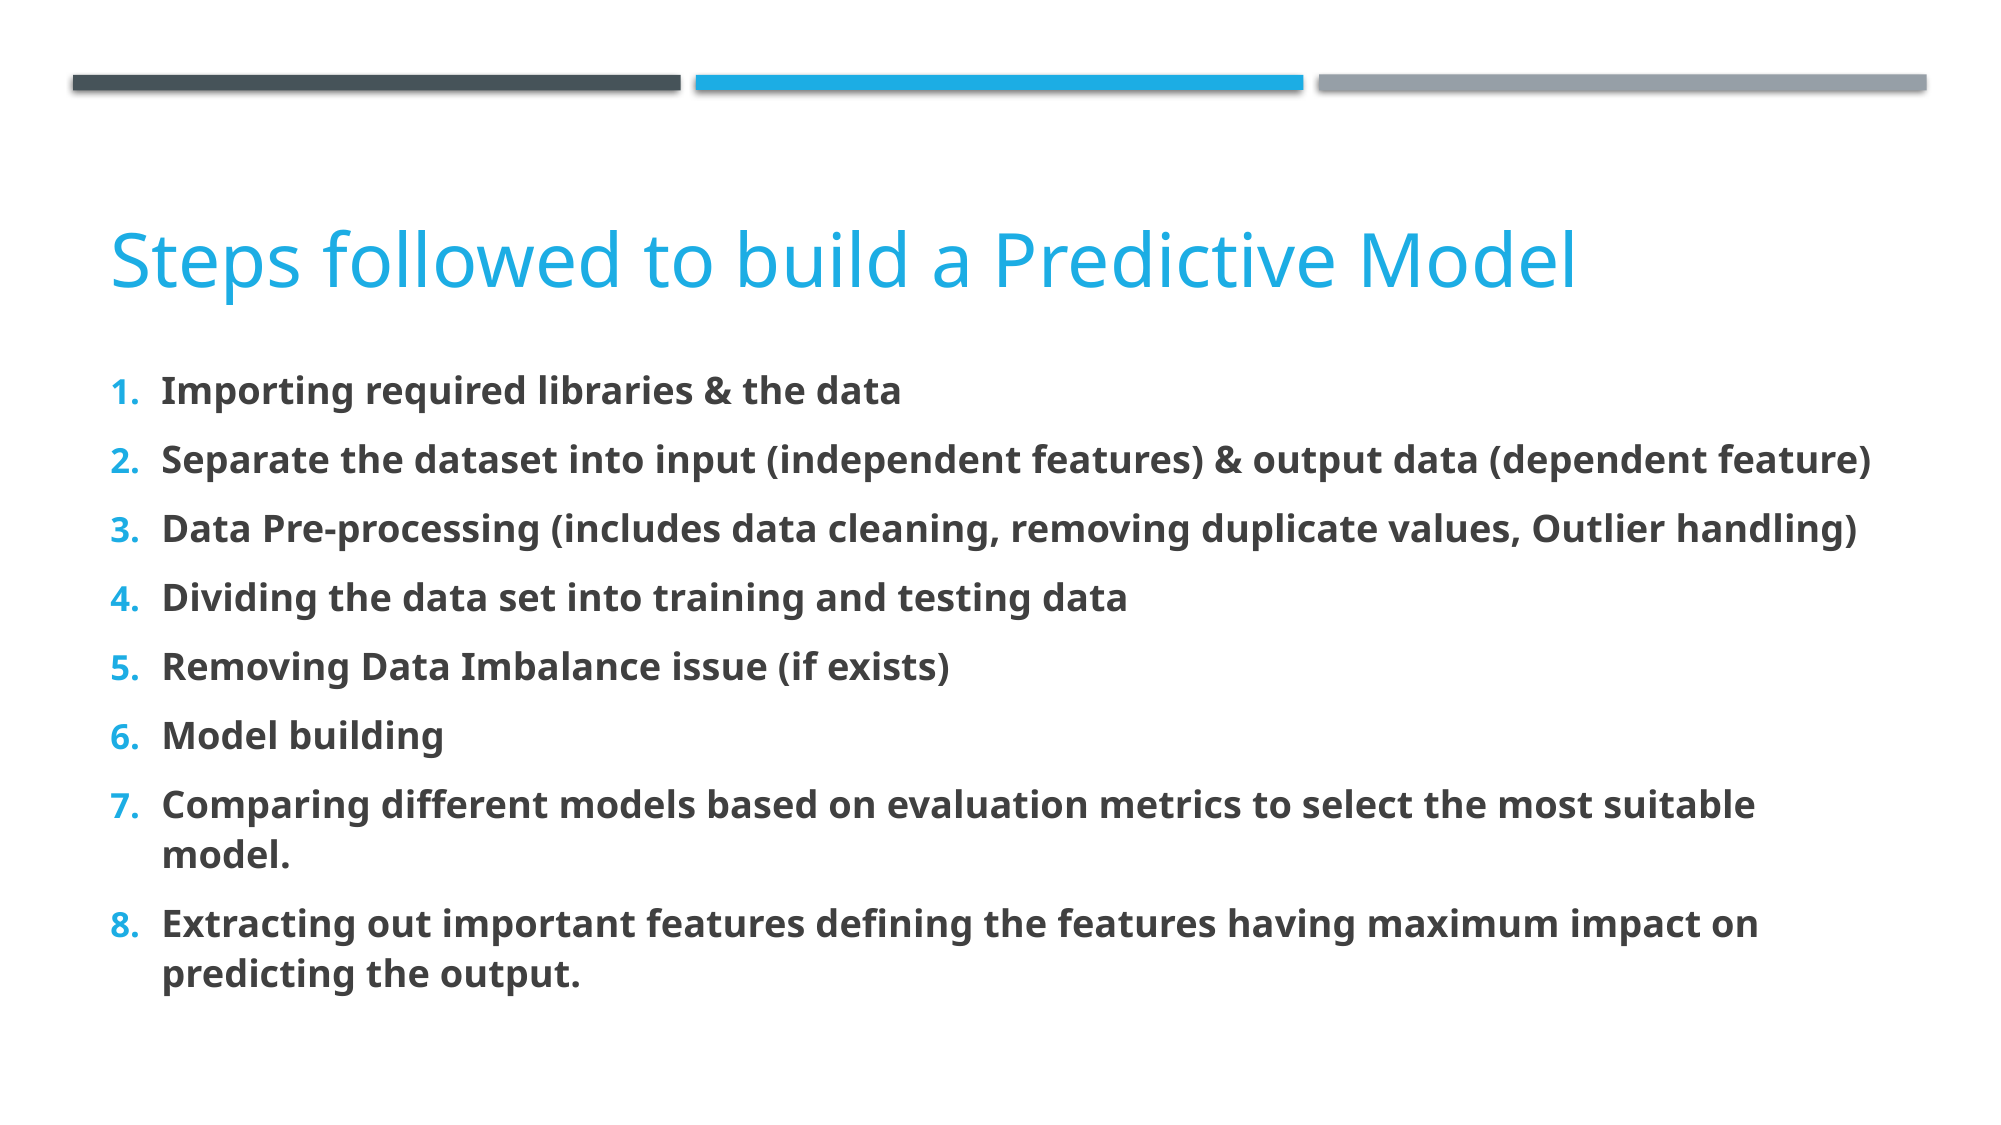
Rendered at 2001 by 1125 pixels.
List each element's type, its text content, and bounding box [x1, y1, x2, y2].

list Importing required libraries & the data Separate the dataset into input (independent features) & output data (dependent feature) Data Pre-processing (includes data cleaning, removing duplicate values, Outlier handling) Dividing the data set into training and testing data Removing Data Imbalance issue (if exists) Model building Comparing different models based on evaluation metrics to select the most suitable model. Extracting out important features defining the features having maximum impact on predicting the output. [95, 310, 1905, 1048]
title Steps followed to build a Predictive Model [95, 115, 1905, 310]
